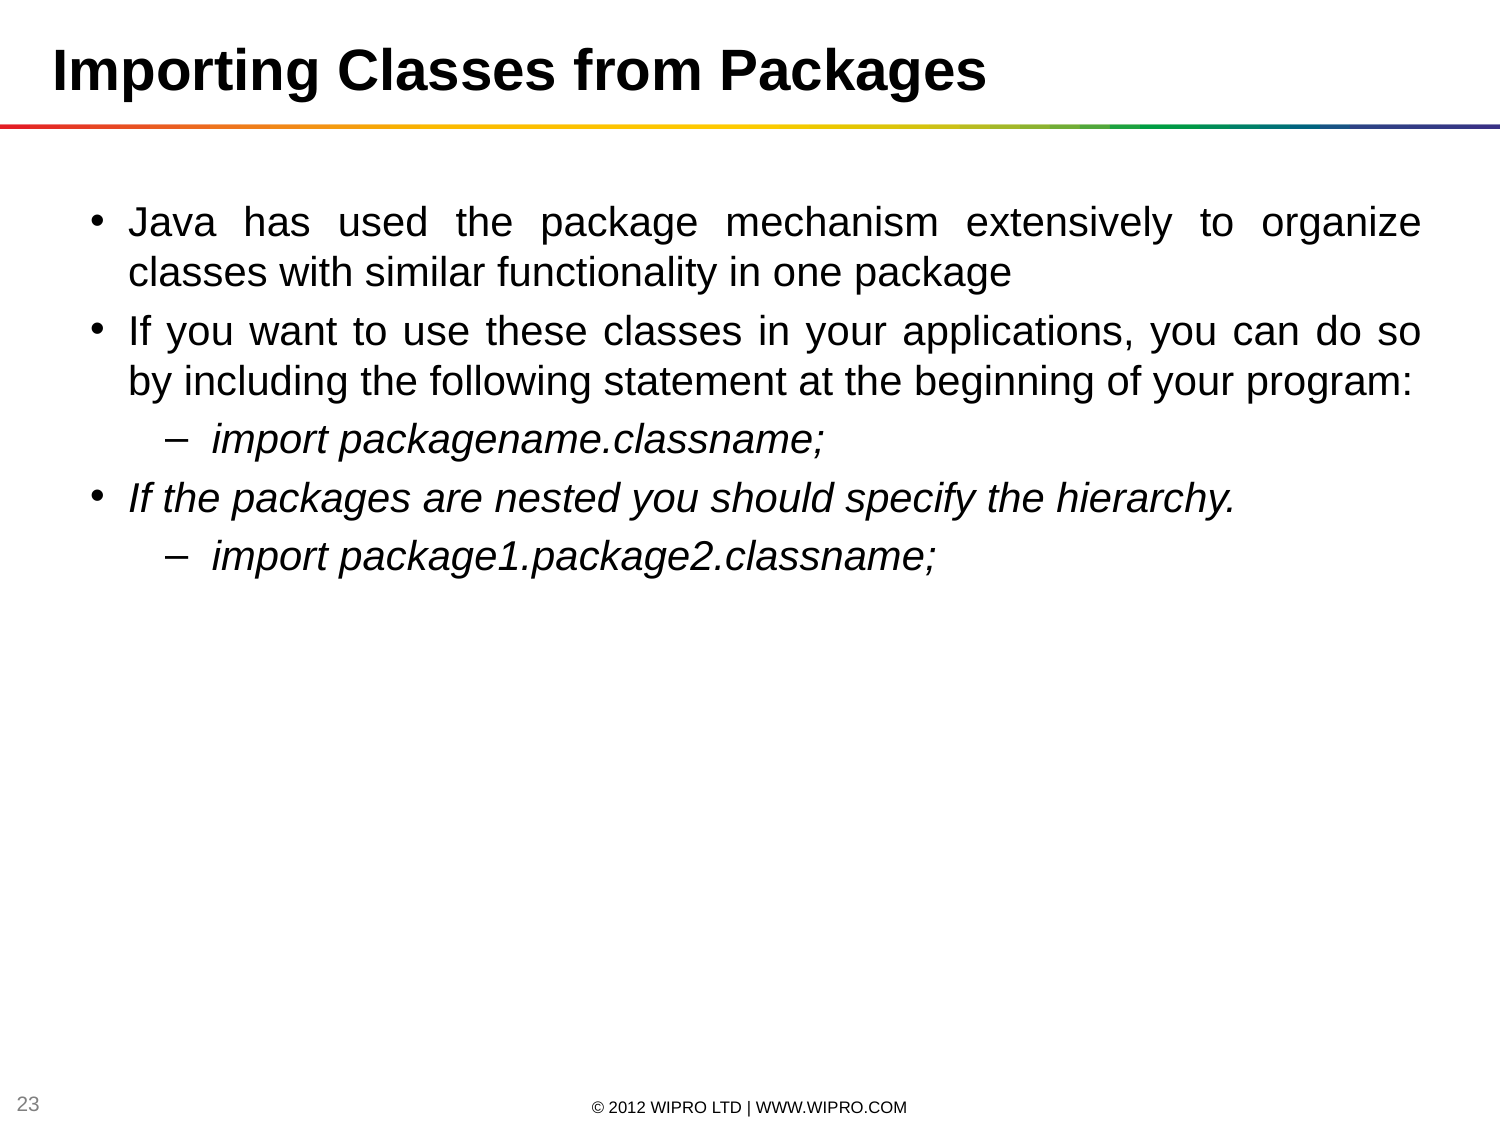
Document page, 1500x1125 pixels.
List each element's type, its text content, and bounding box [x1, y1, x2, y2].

title Importing Classes from Packages [37, 24, 1279, 112]
list Java has used the package mechanism extensively to organize classes with similar functionality in one package If you want to use these classes in your applications, you can do so by including the following statement at the beginning of your program: import packagename.classname; If the packages are nested you should specify the hierarchy. import package1.package2.classname; [74, 187, 1438, 1013]
